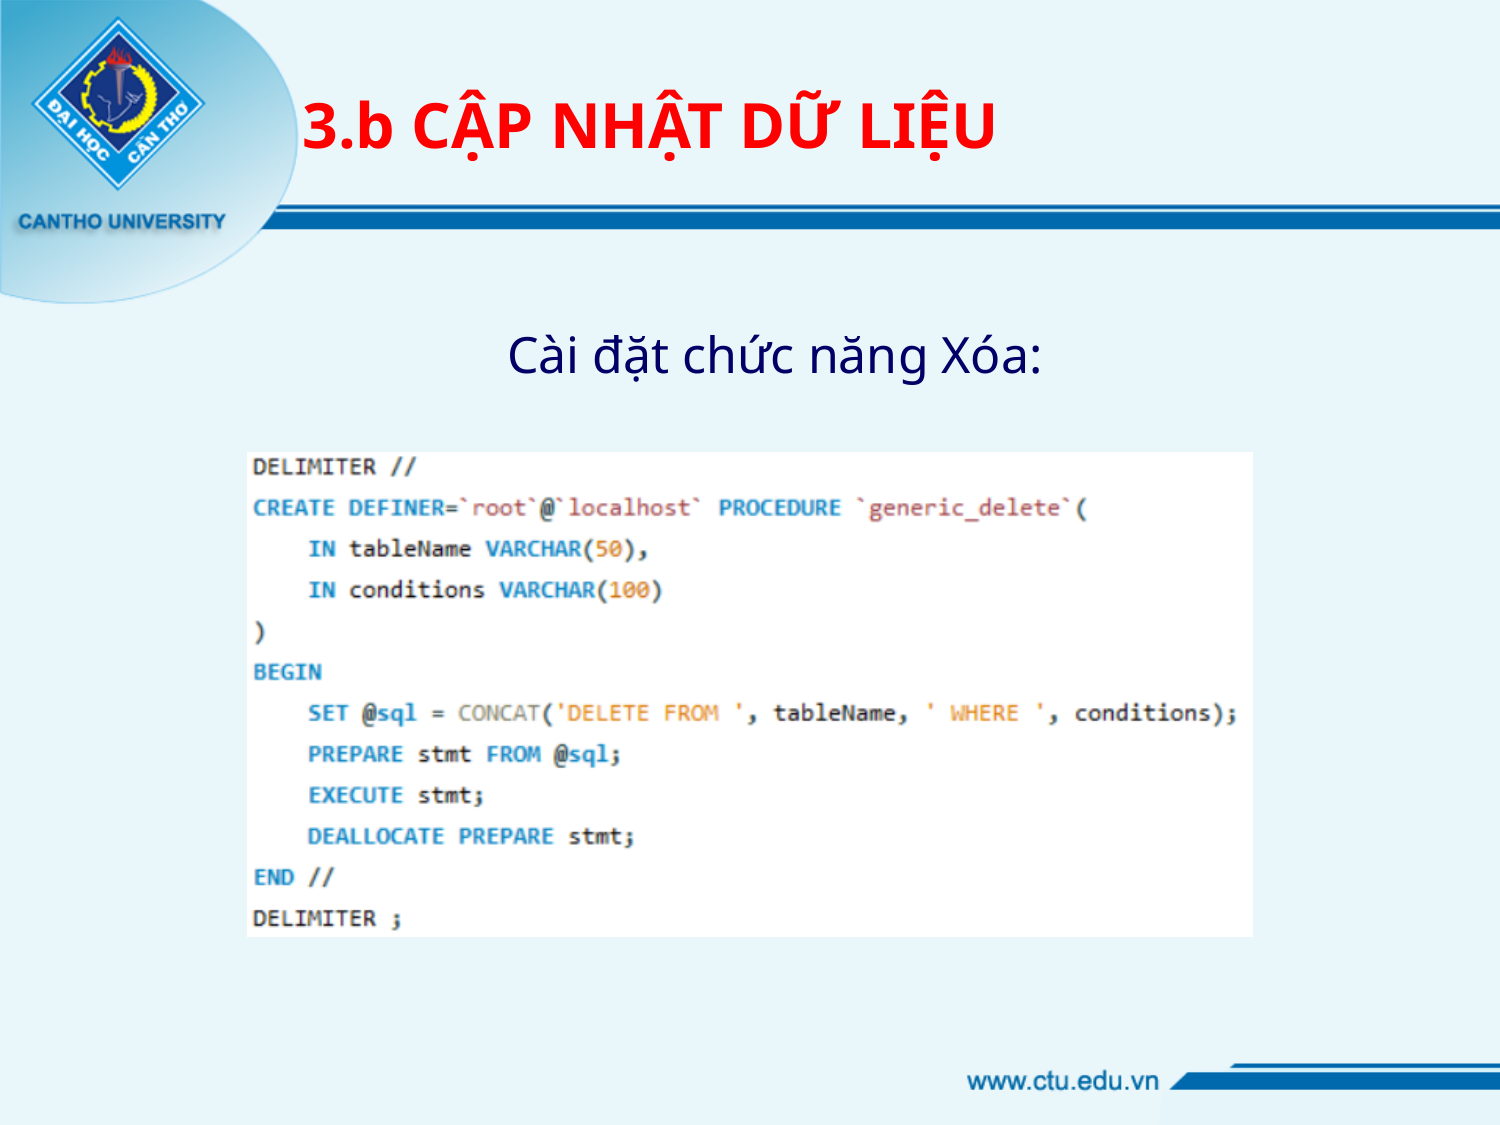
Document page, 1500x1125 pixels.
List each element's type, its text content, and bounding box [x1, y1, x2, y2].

picture [0, 0, 1500, 1125]
list Cài đặt chức năng Xóa: [99, 315, 1450, 453]
title 3.b CẬP NHẬT DỮ LIỆU [287, 46, 1450, 202]
